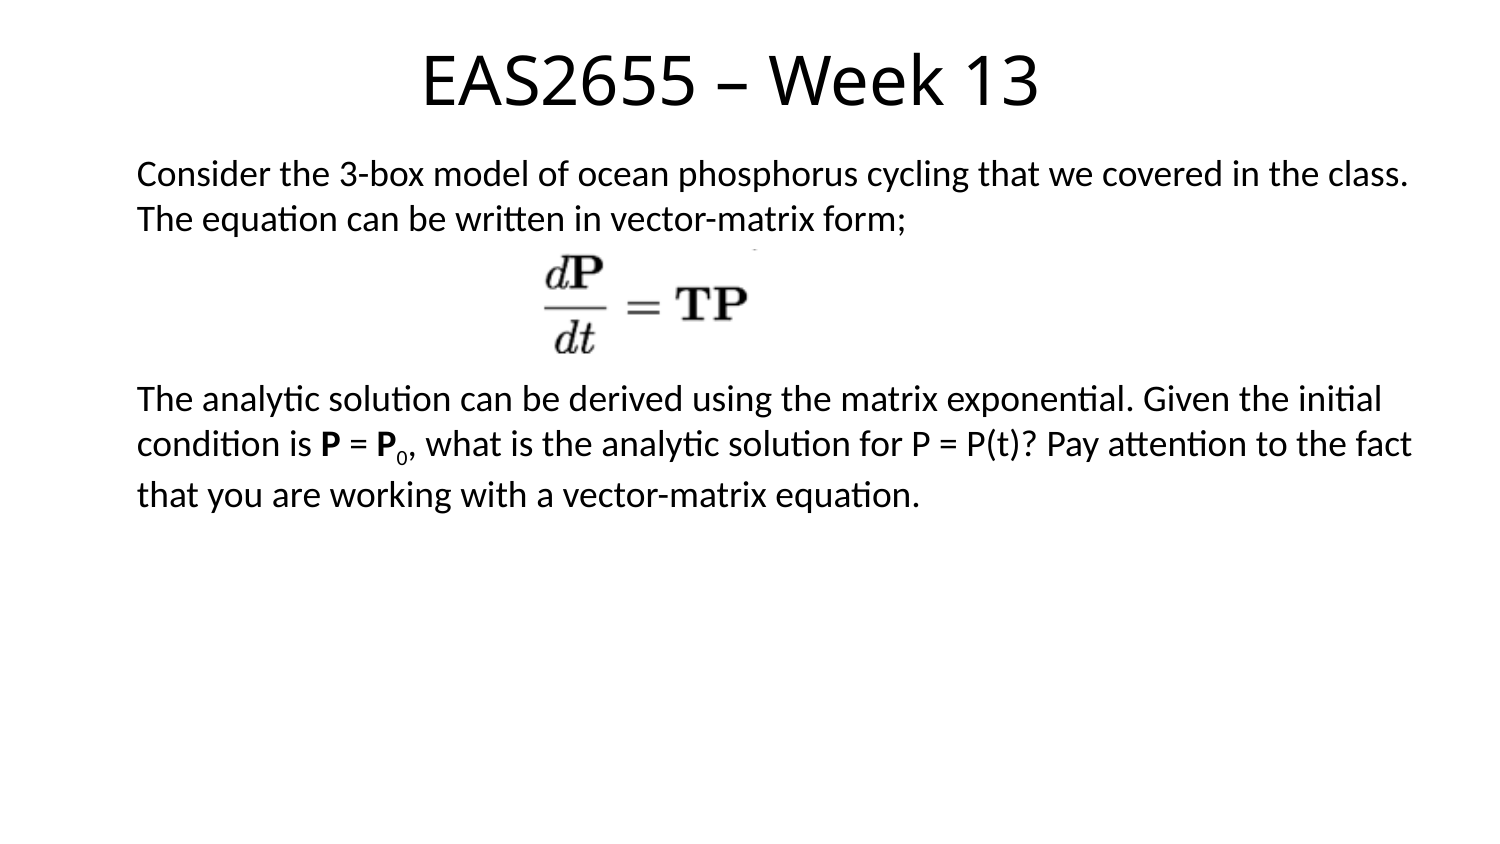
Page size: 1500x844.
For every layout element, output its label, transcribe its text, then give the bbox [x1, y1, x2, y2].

text_box EAS2655 – Week 13 [233, 39, 1229, 203]
text_box Consider the 3-box model of ocean phosphorus cycling that we covered in the class. The equation can be written in vector-matrix form; The analytic solution can be derived using the matrix exponential. Given the initial condition is P = P0, what is the analytic solution for P = P(t)? Pay attention to the fact that you are working with a vector-matrix equation. [122, 141, 1452, 523]
picture [518, 249, 779, 368]
